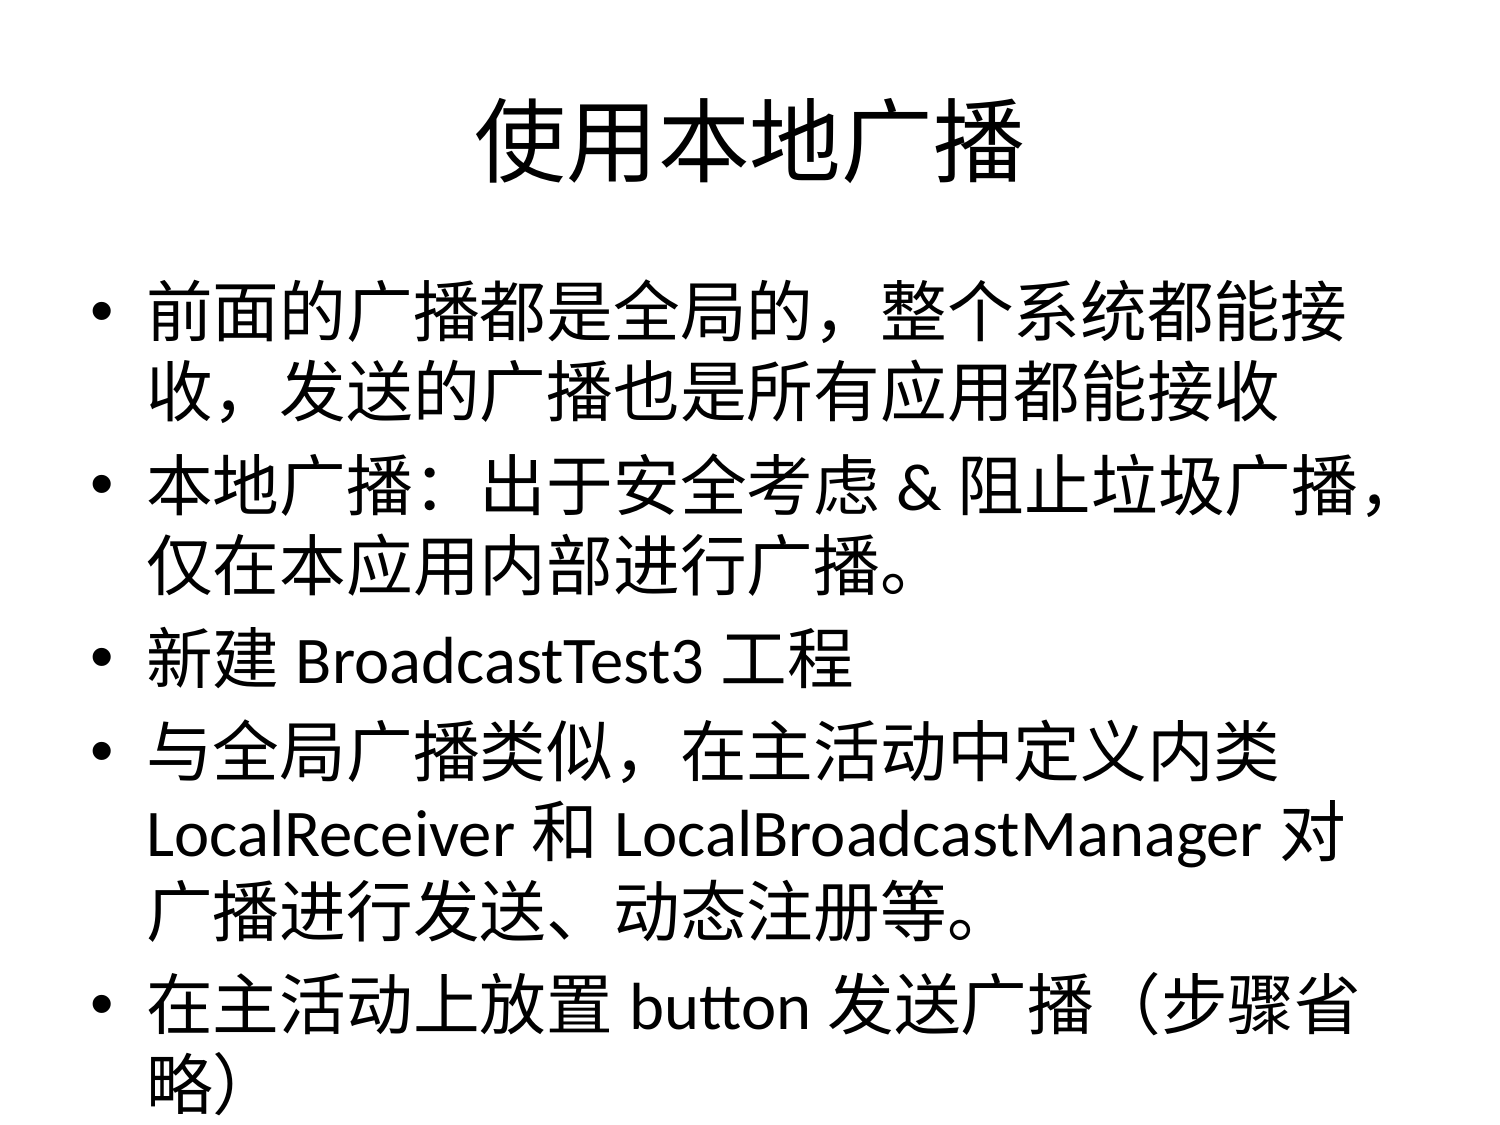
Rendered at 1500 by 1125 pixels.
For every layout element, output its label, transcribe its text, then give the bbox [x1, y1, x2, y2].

list 前面的广播都是全局的，整个系统都能接收，发送的广播也是所有应用都能接收 本地广播：出于安全考虑&阻止垃圾广播，仅在本应用内部进行广播。 新建BroadcastTest3工程 与全局广播类似，在主活动中定义内类LocalReceiver和LocalBroadcastManager对广播进行发送、动态注册等。 在主活动上放置button发送广播（步骤省略） [75, 262, 1425, 1094]
title 使用本地广播 [75, 45, 1425, 233]
